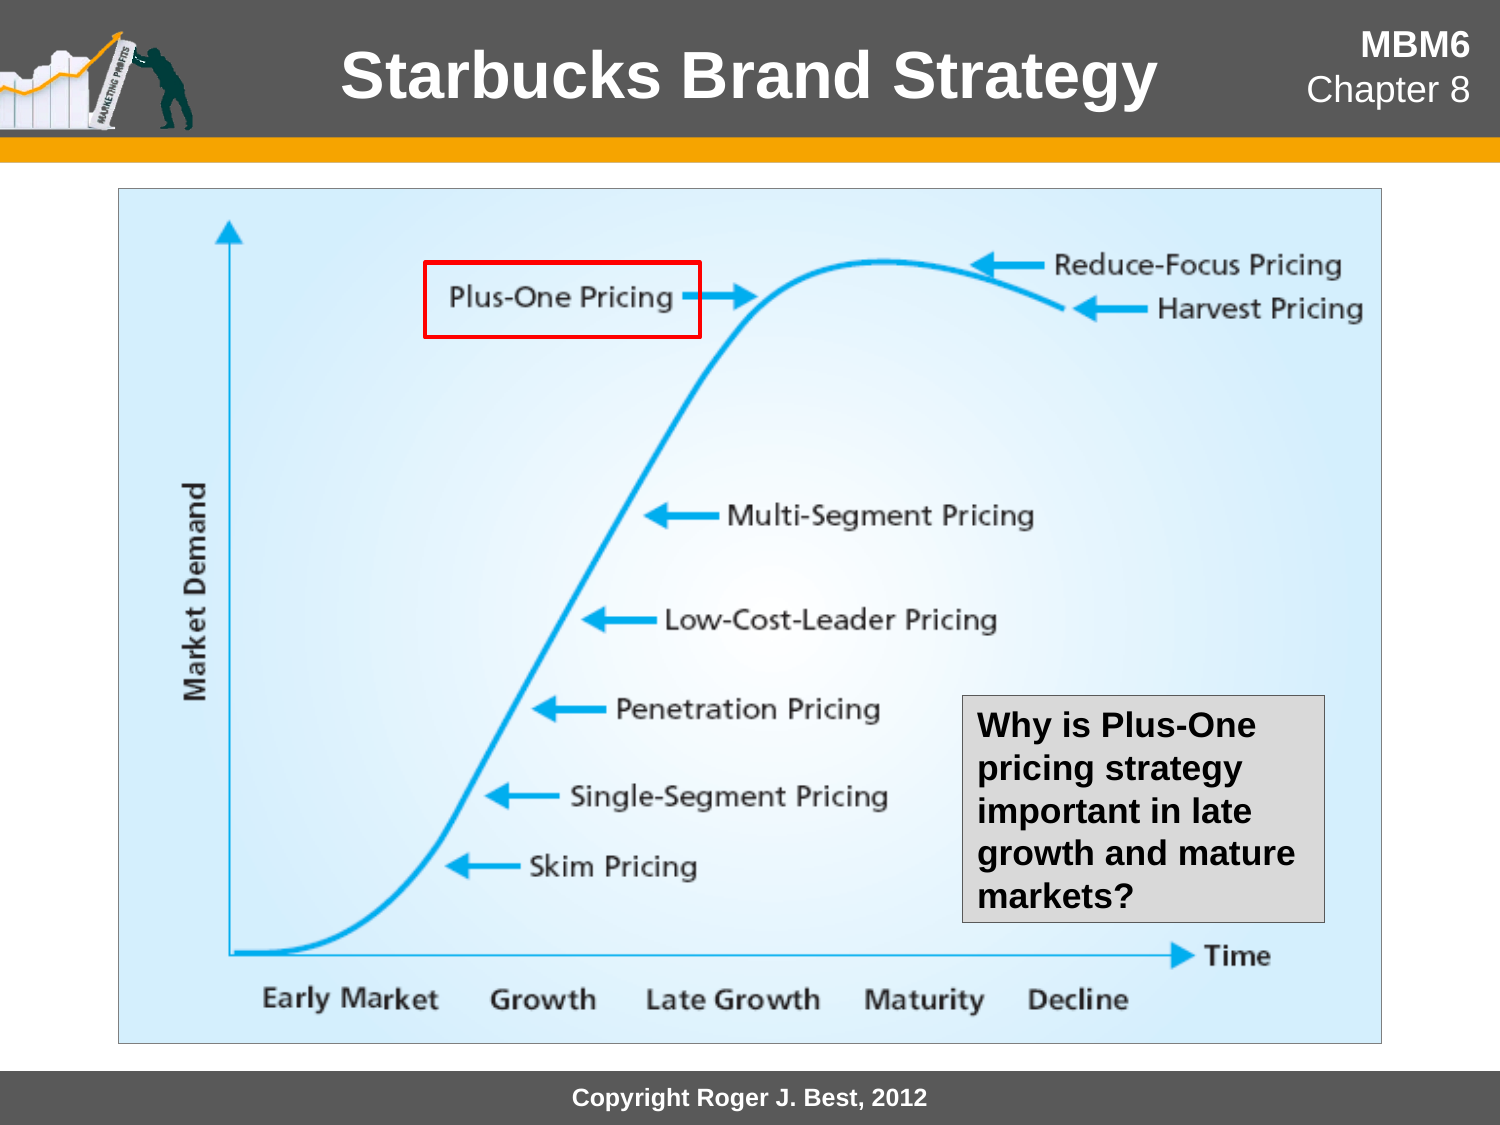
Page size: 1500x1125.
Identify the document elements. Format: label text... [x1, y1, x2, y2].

text_box [0, 1069, 1500, 1125]
picture [0, 21, 214, 136]
picture [117, 188, 1382, 1044]
text_box MBM6 Chapter 8 [1259, 12, 1486, 118]
text_box Starbucks Brand Strategy [217, 24, 1300, 120]
text_box [0, 0, 1500, 135]
text_box Copyright Roger J. Best, 2012 [543, 1074, 957, 1120]
text_box [0, 135, 1500, 164]
